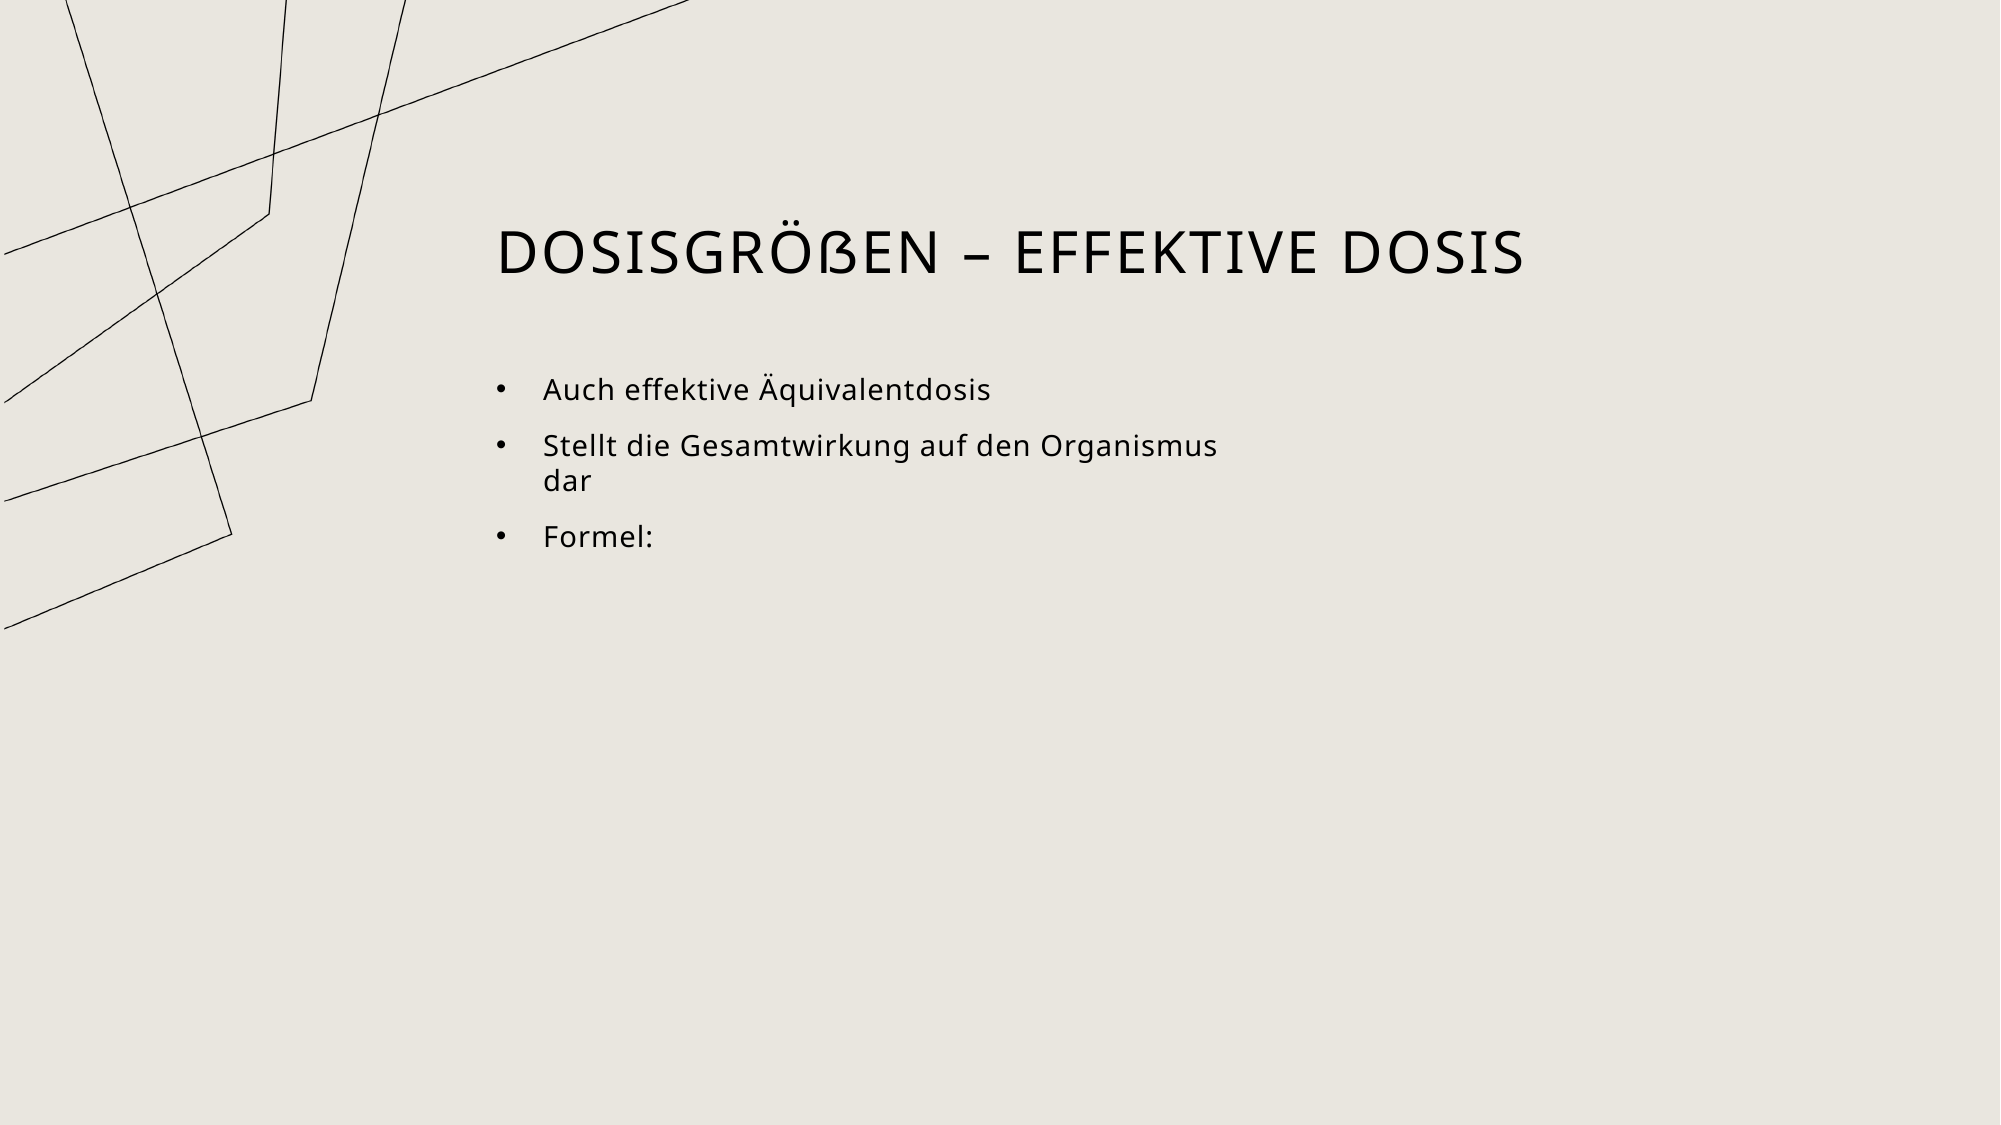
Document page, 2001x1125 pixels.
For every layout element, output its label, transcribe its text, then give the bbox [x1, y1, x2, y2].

picture [4, 0, 721, 642]
title Dosisgrößen – Effektive Dosis [481, 146, 1863, 364]
